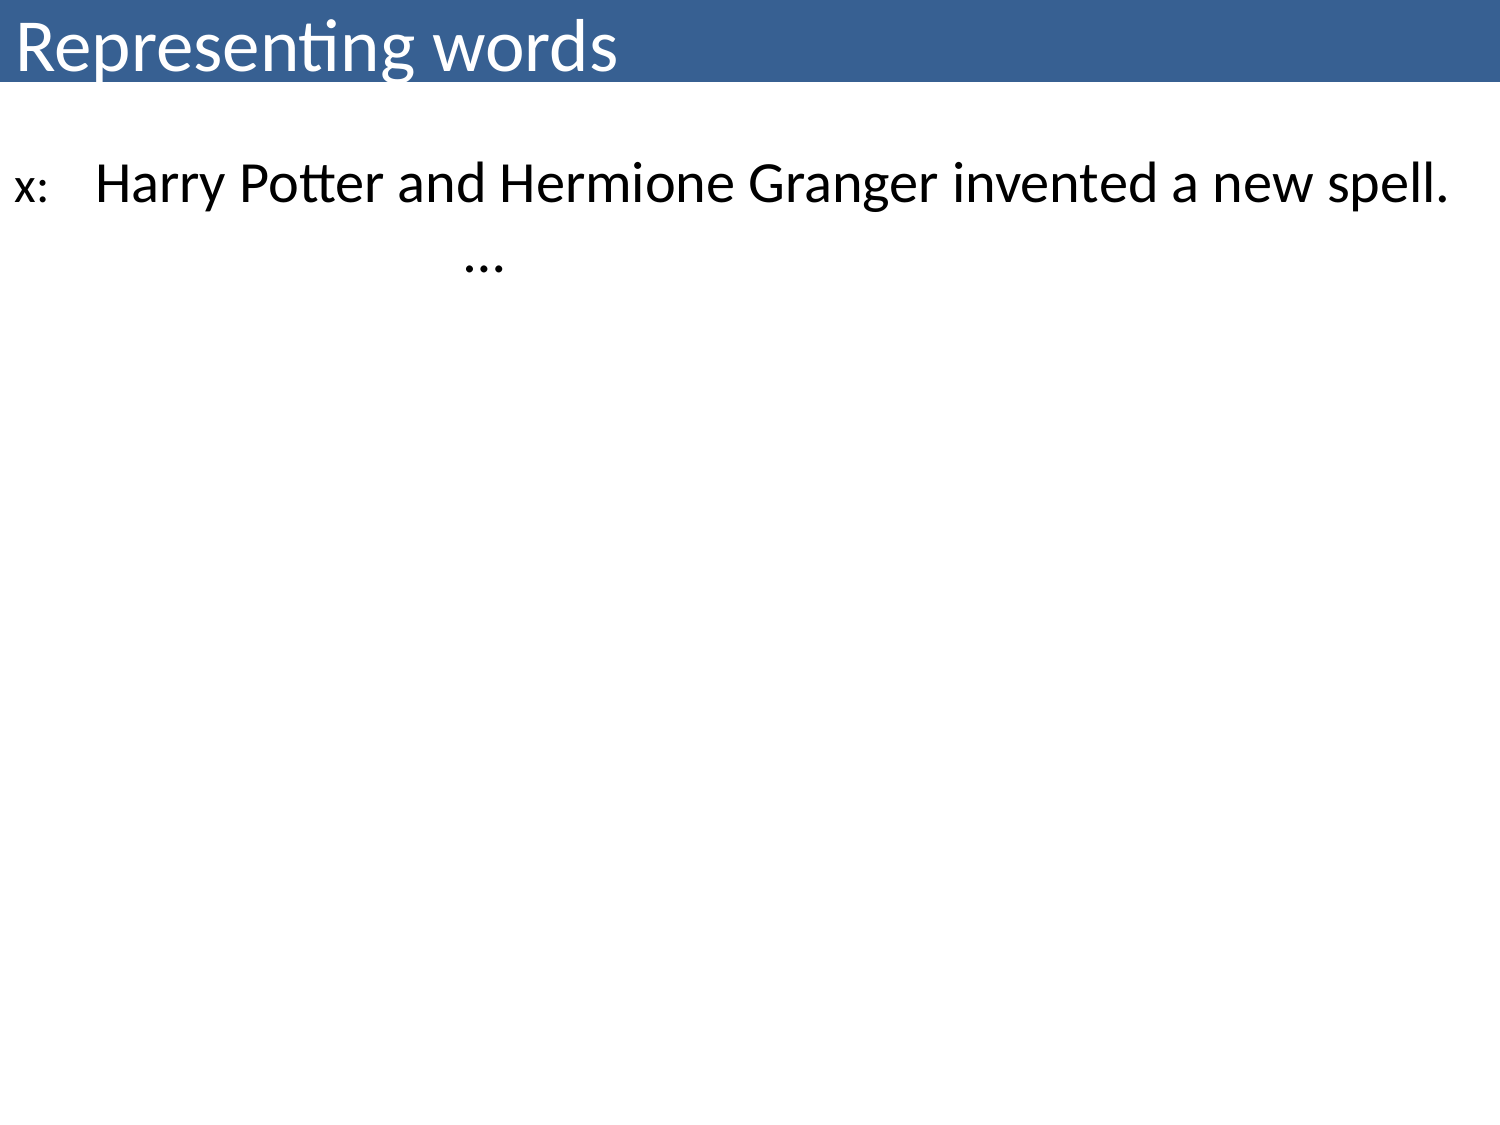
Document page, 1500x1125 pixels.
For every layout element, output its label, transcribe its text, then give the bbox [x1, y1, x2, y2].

title Representing words [0, 0, 1500, 82]
